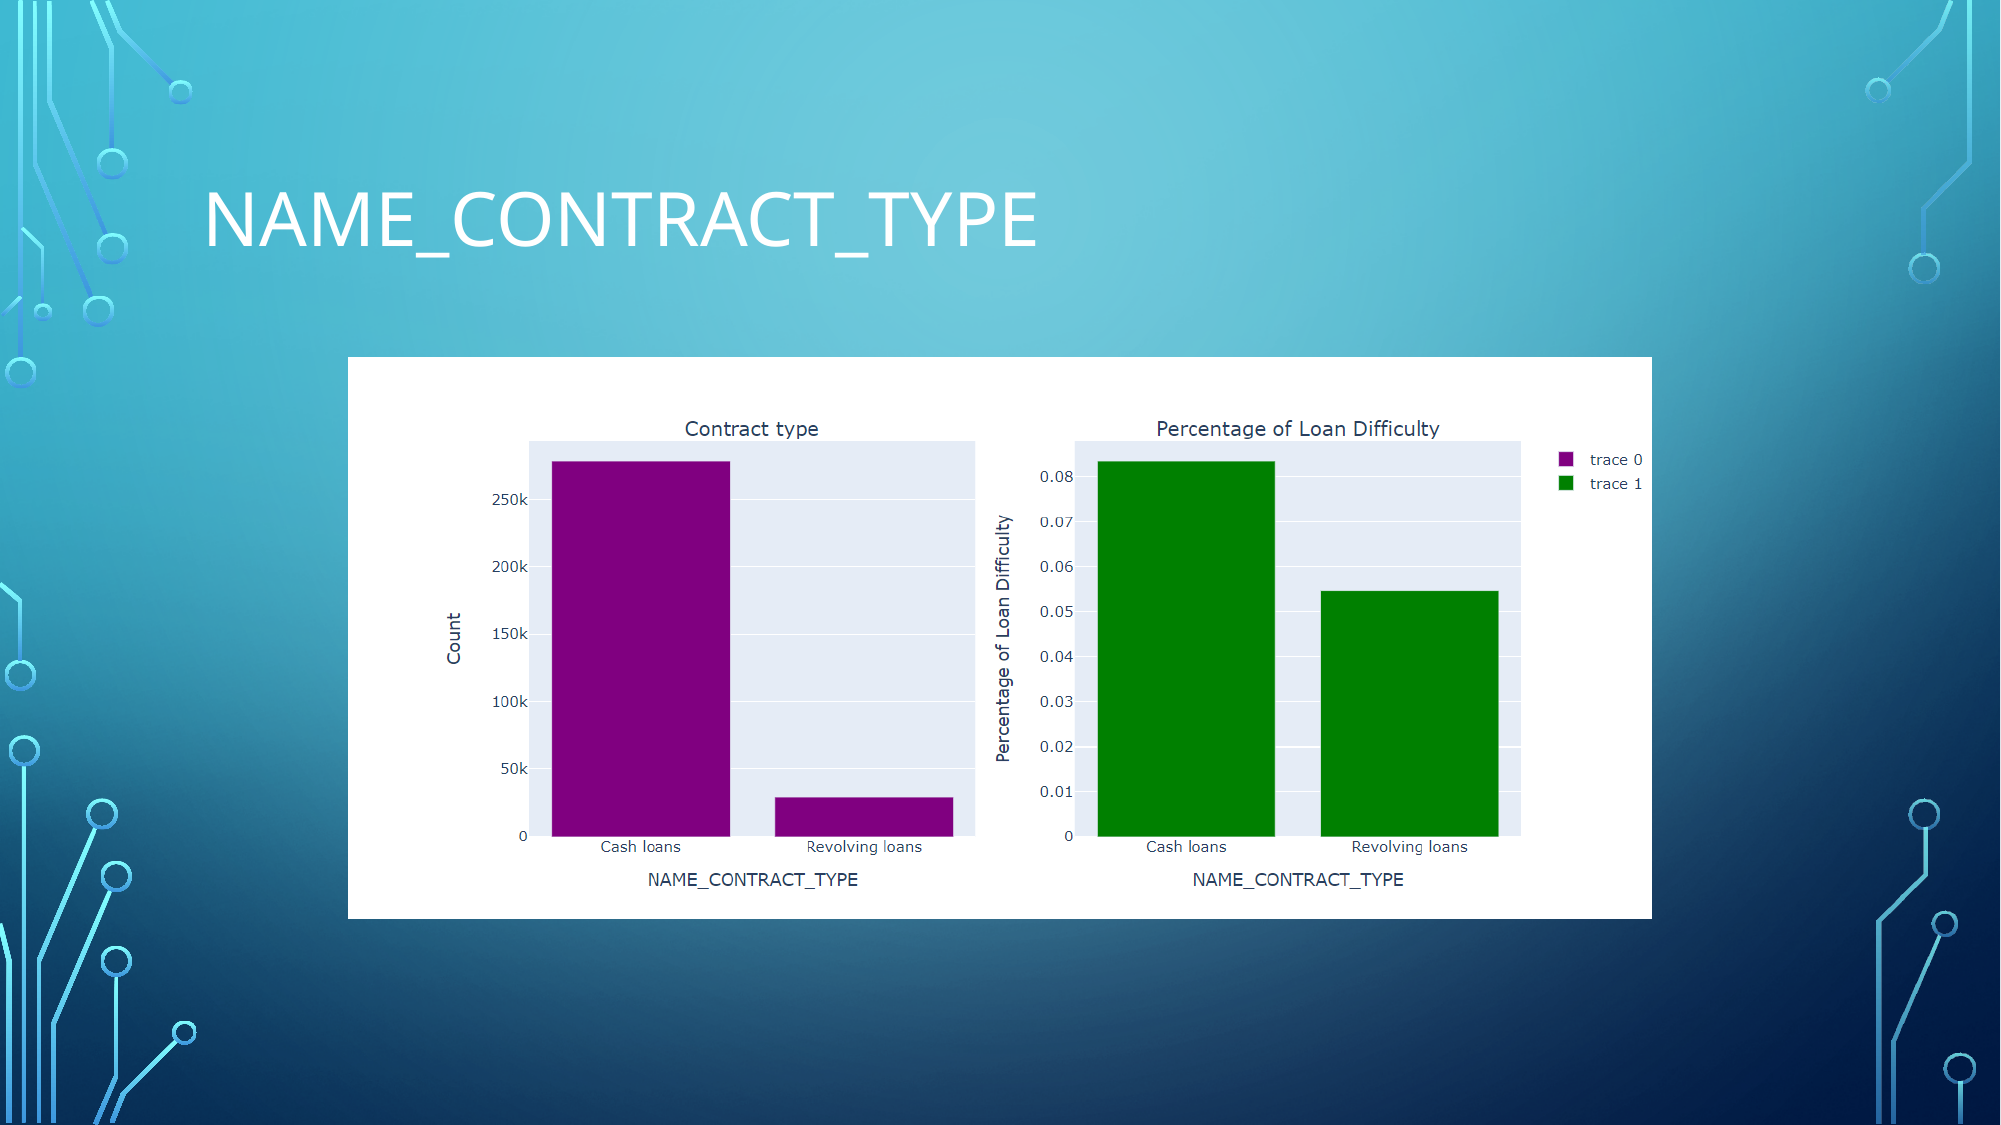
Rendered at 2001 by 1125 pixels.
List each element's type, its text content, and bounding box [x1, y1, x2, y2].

title NAME_CONTRACT_TYPE [187, 101, 1813, 344]
picture [348, 357, 1652, 920]
